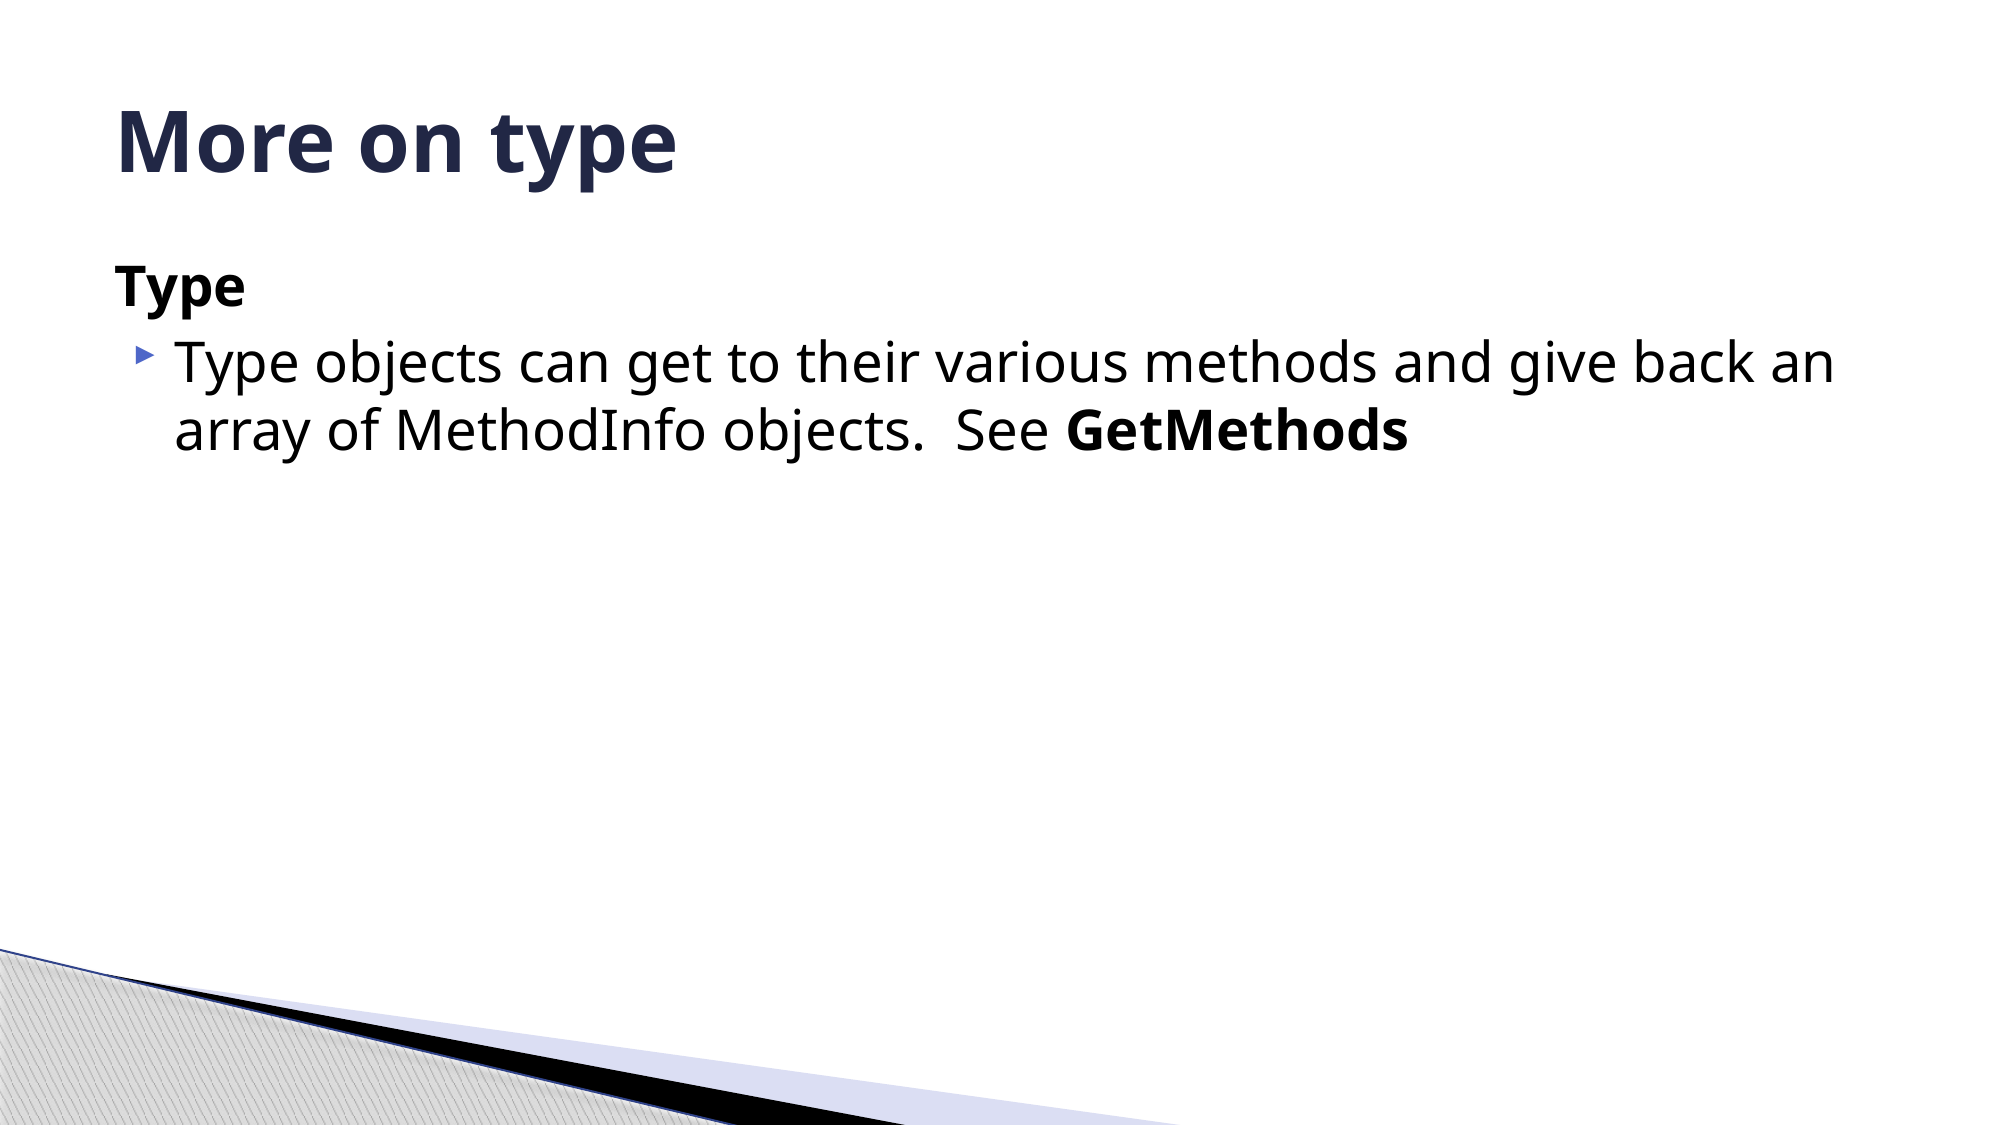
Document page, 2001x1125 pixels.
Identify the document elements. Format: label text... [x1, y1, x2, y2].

list Type Type objects can get to their various methods and give back an array of MethodInfo objects. See GetMethods [99, 243, 1900, 986]
title More on type [99, 45, 1900, 233]
